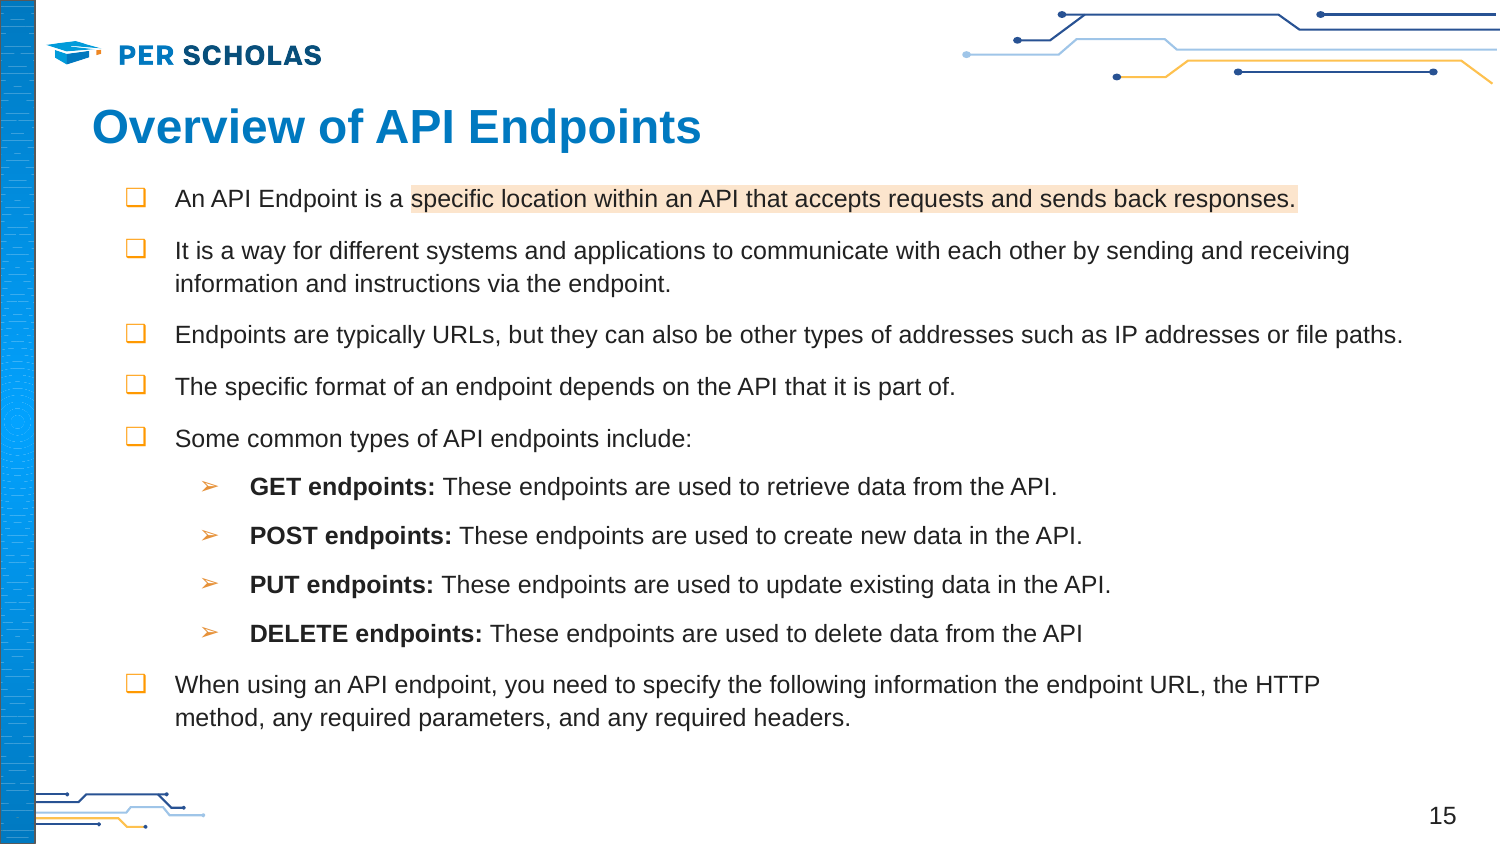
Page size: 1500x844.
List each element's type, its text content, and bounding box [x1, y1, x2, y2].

slide_number ‹#› [1395, 768, 1491, 836]
title Overview of API Endpoints [80, 81, 1413, 169]
picture [36, 17, 339, 83]
list An API Endpoint is a specific location within an API that accepts requests and sends back responses. It is a way for different systems and applications to communicate with each other by sending and receiving information and instructions via the endpoint. Endpoints are typically URLs, but they can also be other types of addresses such as IP addresses or file paths. The specific format of an endpoint depends on the API that it is part of. Some common types of API endpoints include: GET endpoints: These endpoints are used to retrieve data from the API. POST endpoints: These endpoints are used to create new data in the API. PUT endpoints: These endpoints are used to update existing data in the API. DELETE endpoints: These endpoints are used to delete data from the API When using an API endpoint, you need to specify the following information the endpoint URL, the HTTP method, any required parameters, and any required headers. [88, 168, 1429, 789]
